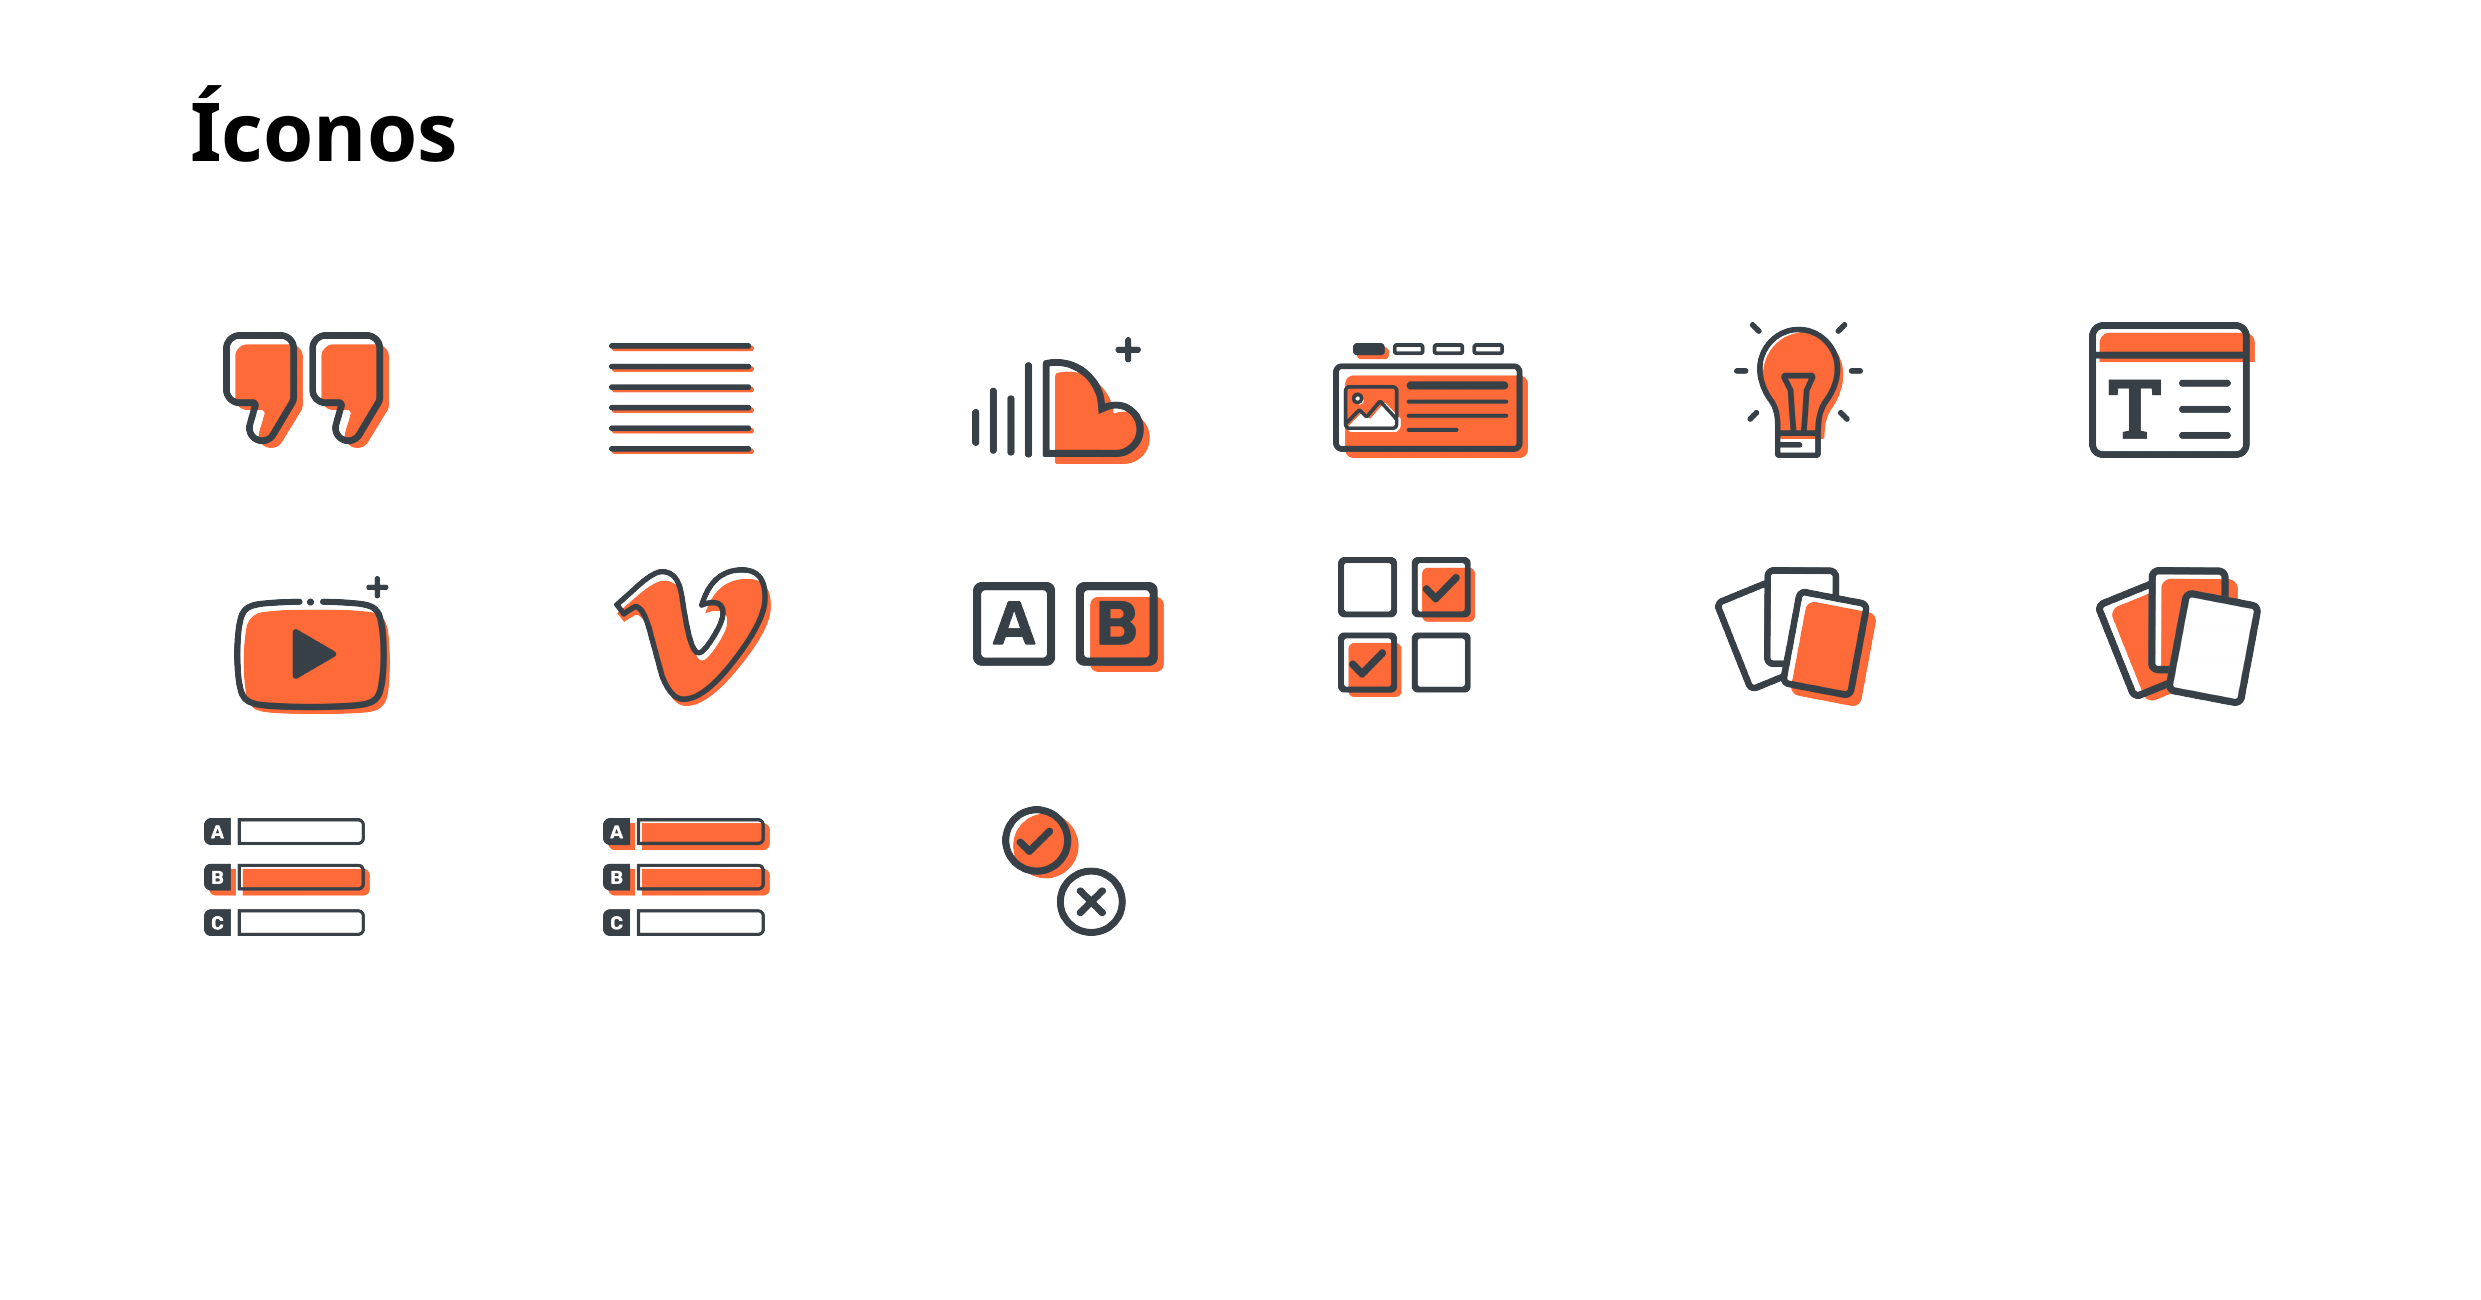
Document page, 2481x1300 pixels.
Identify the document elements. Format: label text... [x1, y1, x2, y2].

picture [973, 582, 1164, 672]
picture [234, 576, 390, 715]
picture [603, 818, 770, 937]
picture [1002, 805, 1126, 937]
picture [1337, 557, 1475, 697]
picture [972, 336, 1150, 464]
picture [614, 566, 771, 706]
picture [1734, 322, 1863, 458]
picture [1714, 566, 1877, 706]
text_box Íconos [165, 56, 714, 174]
picture [609, 343, 754, 454]
picture [2096, 566, 2261, 706]
picture [203, 818, 371, 937]
picture [2089, 322, 2256, 458]
picture [222, 331, 389, 448]
picture [1332, 343, 1529, 458]
